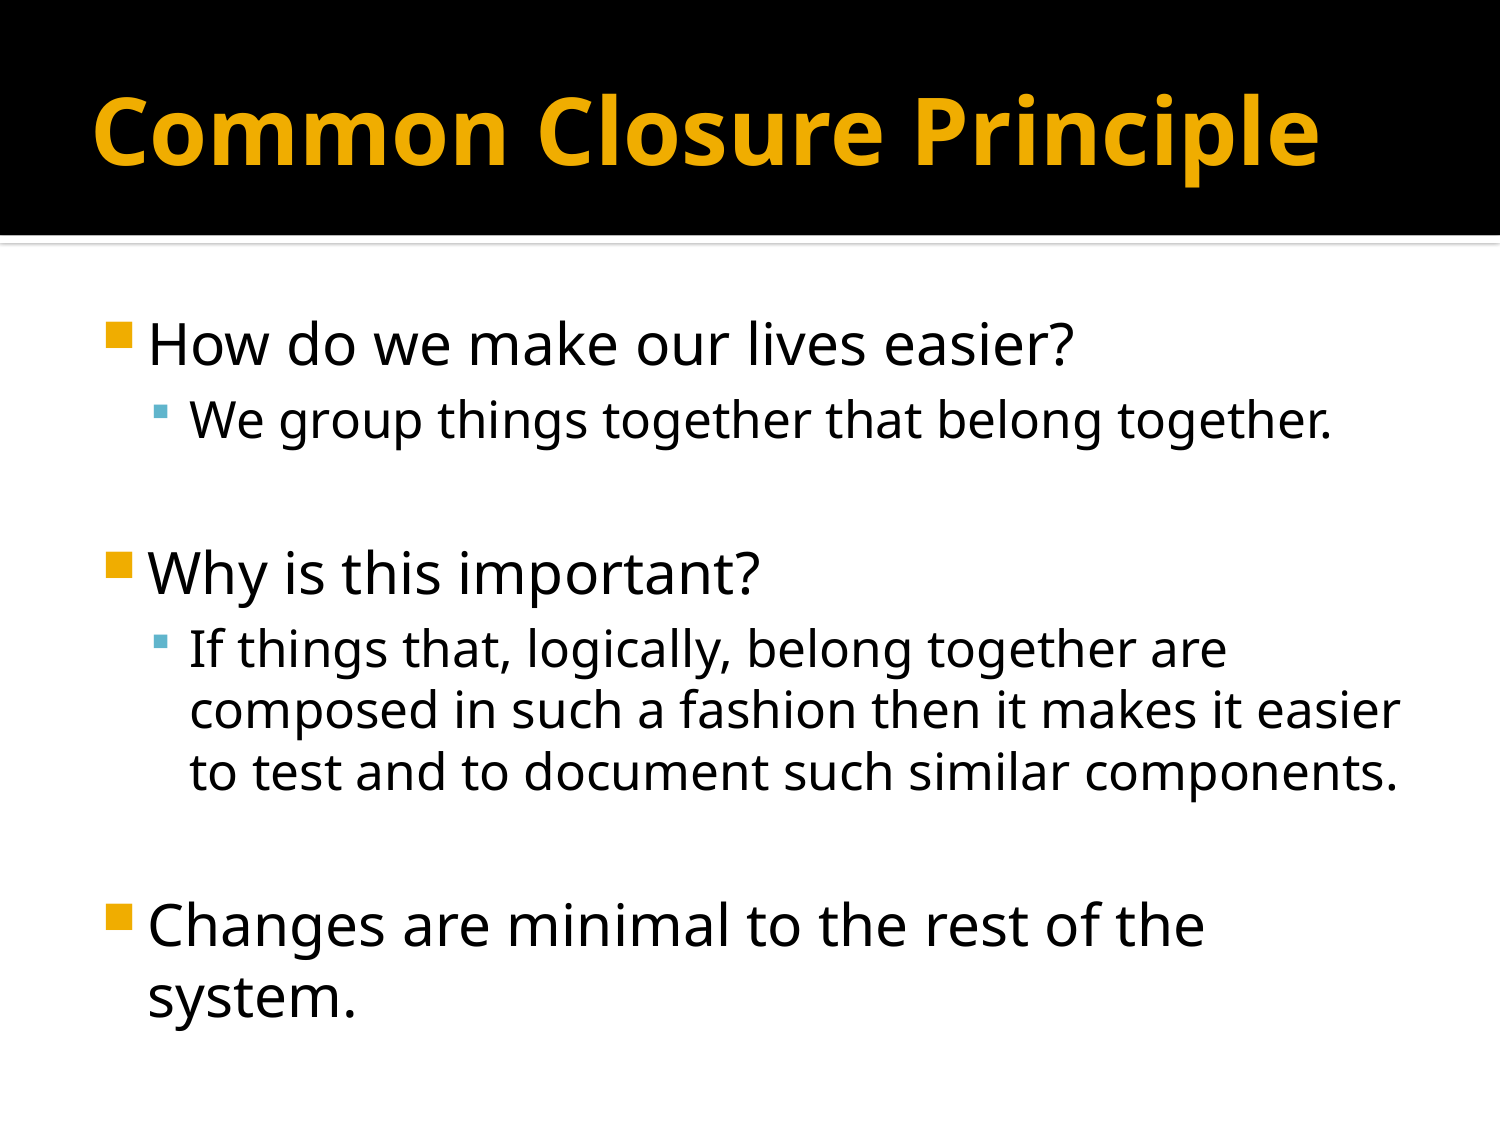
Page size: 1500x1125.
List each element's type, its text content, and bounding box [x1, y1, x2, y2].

title Common Closure Principle [75, 25, 1425, 231]
list How do we make our lives easier? We group things together that belong together. Why is this important? If things that, logically, belong together are composed in such a fashion then it makes it easier to test and to document such similar components. Changes are minimal to the rest of the system. [75, 291, 1425, 1050]
